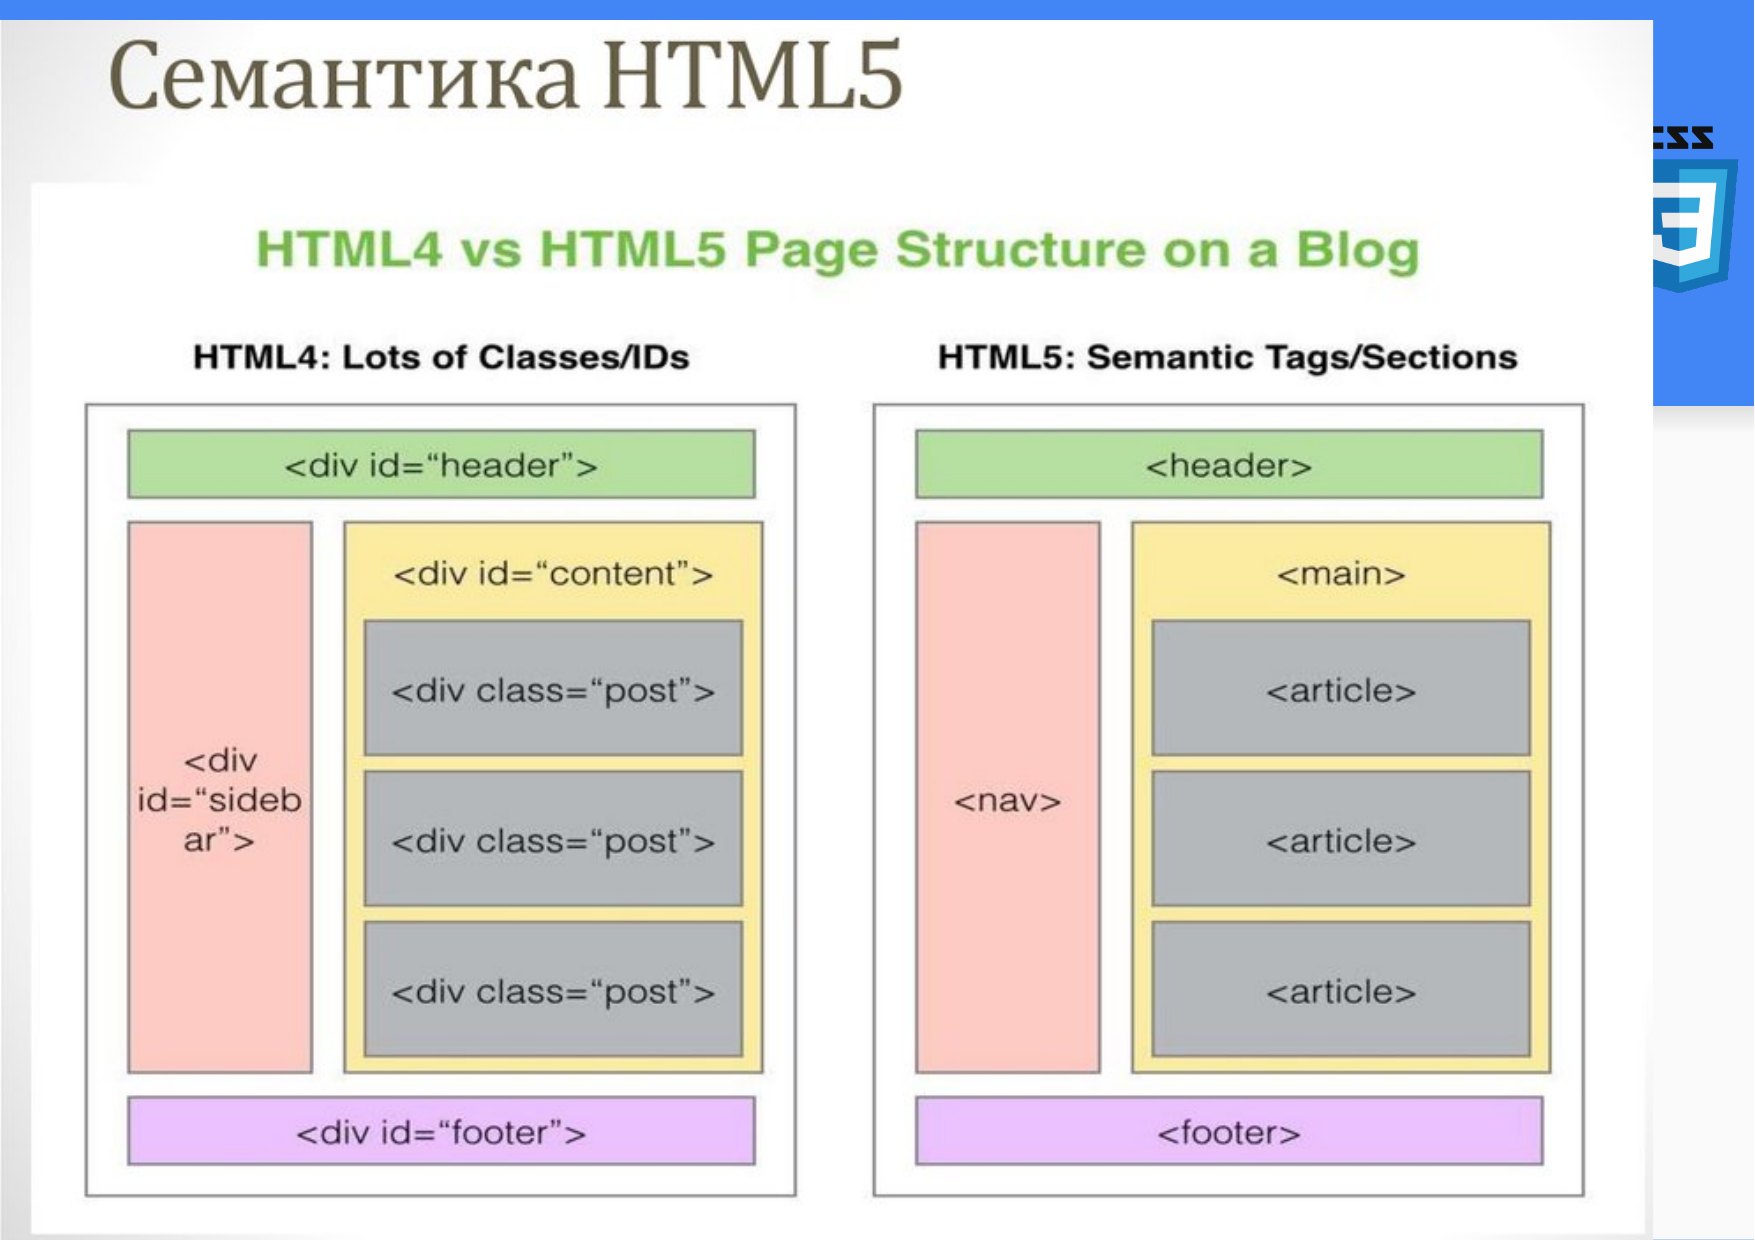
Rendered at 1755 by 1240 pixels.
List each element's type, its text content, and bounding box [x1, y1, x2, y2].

title верстка [1657, 346, 1668, 364]
picture [0, 19, 1755, 1240]
